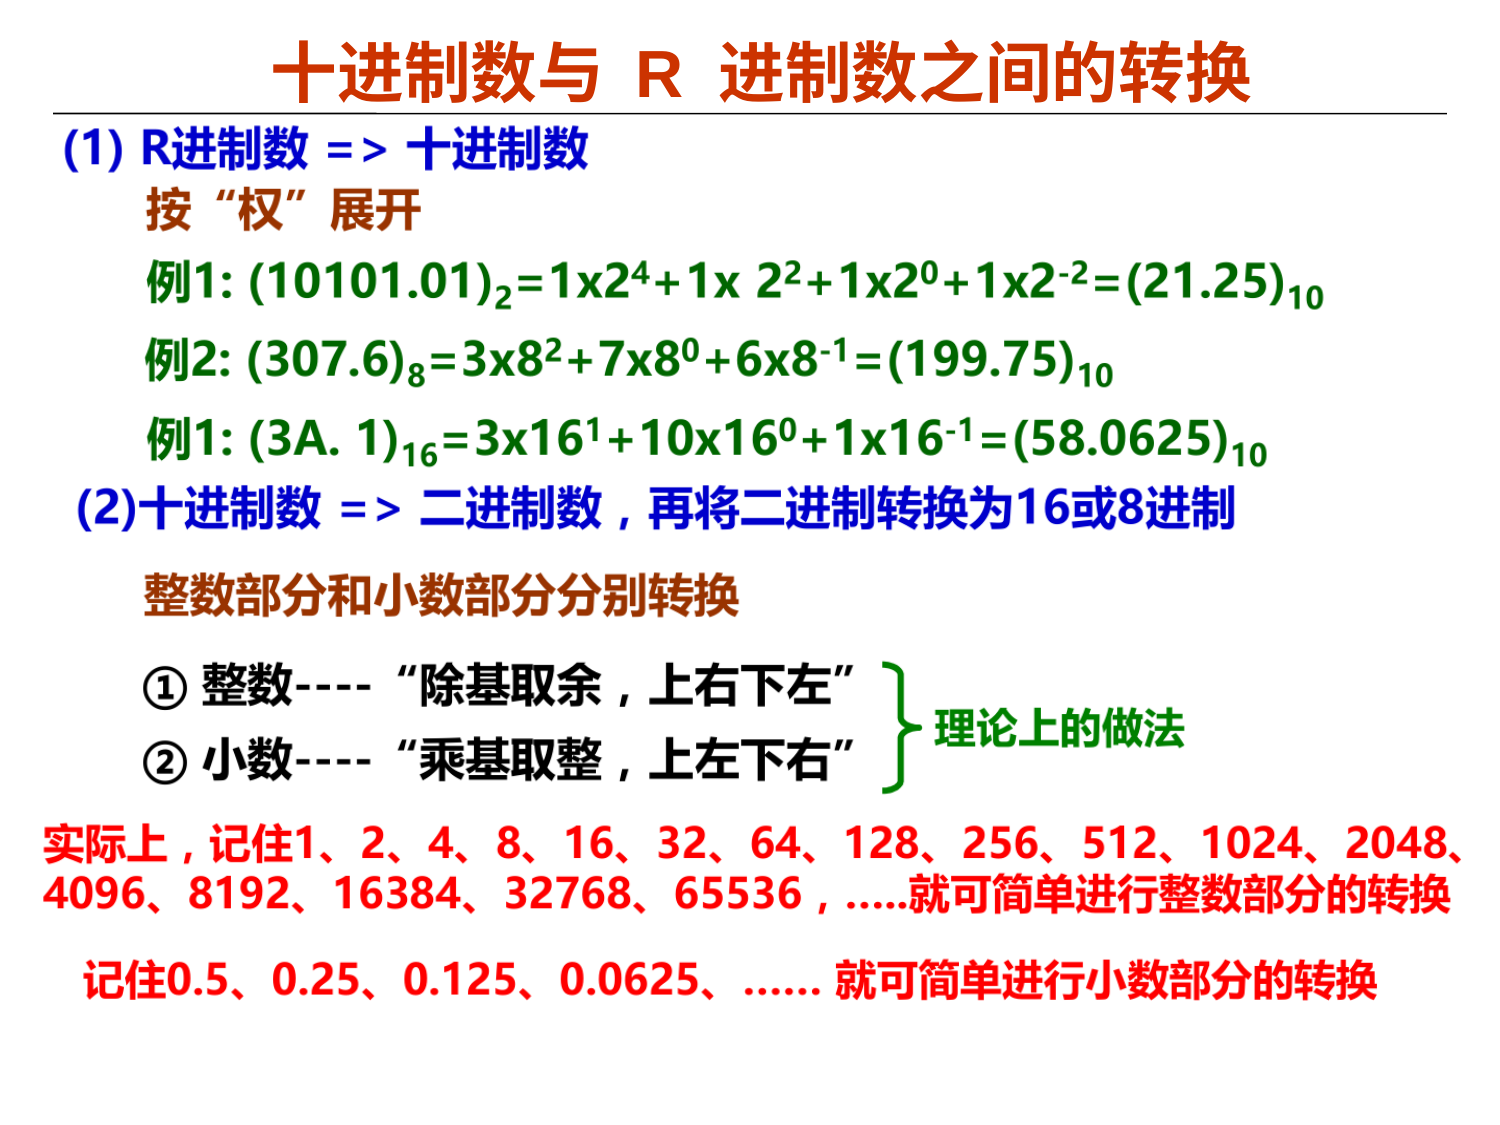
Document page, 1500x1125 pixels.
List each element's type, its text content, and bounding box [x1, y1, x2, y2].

picture [144, 252, 1333, 320]
picture [130, 562, 750, 624]
picture [136, 326, 1124, 399]
picture [55, 119, 594, 237]
picture [63, 400, 1279, 542]
picture [137, 646, 862, 796]
picture [75, 948, 1402, 1020]
text_box 十进制数与 R 进制数之间的转换 [256, 23, 1278, 119]
picture [35, 812, 1465, 923]
picture [875, 646, 1187, 802]
